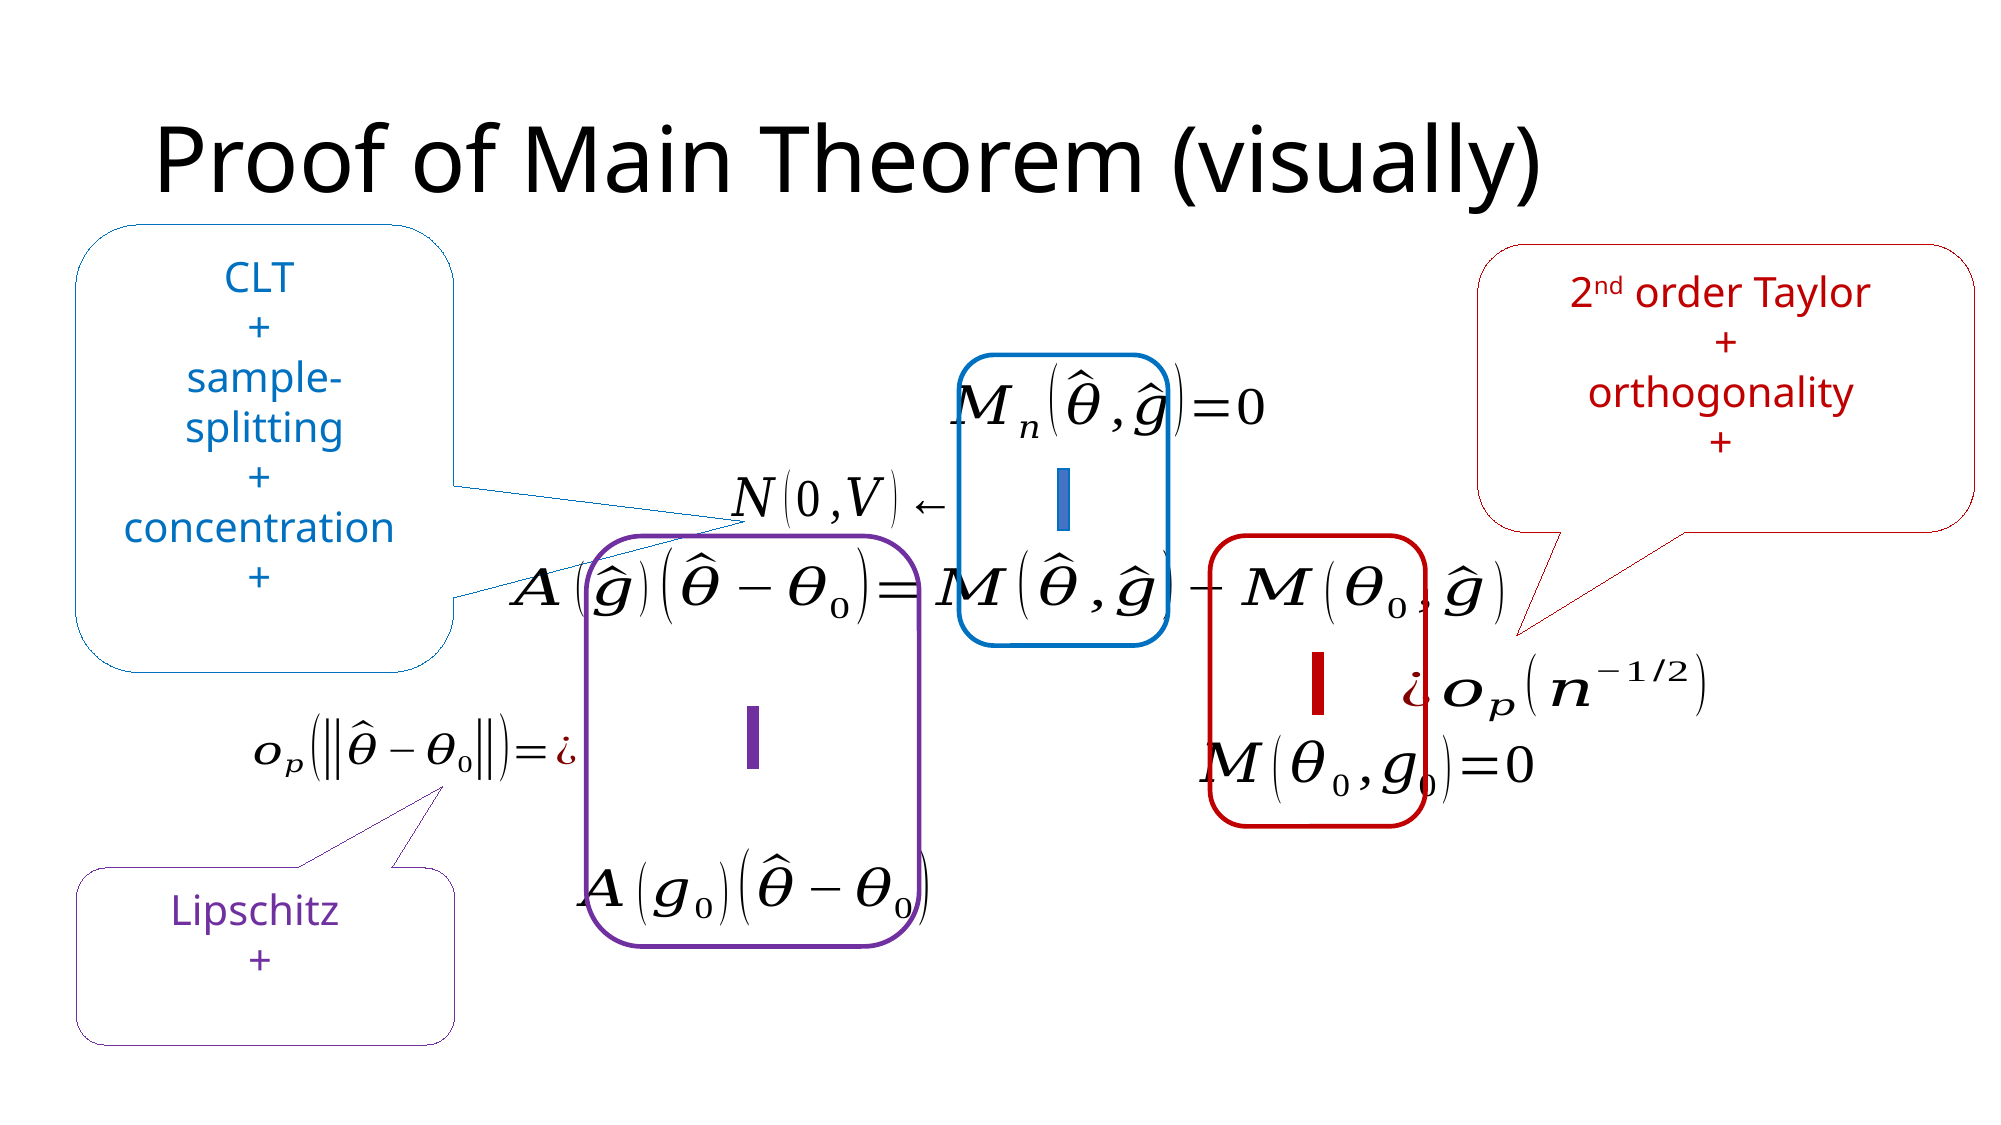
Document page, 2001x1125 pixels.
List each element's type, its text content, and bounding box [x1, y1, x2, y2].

text_box [1057, 468, 1070, 531]
text_box [1312, 652, 1324, 715]
text_box [957, 353, 1170, 647]
title Proof of Main Theorem (visually) [137, 53, 1863, 272]
text_box [1209, 534, 1427, 828]
text_box [747, 706, 759, 769]
text_box [585, 535, 921, 948]
